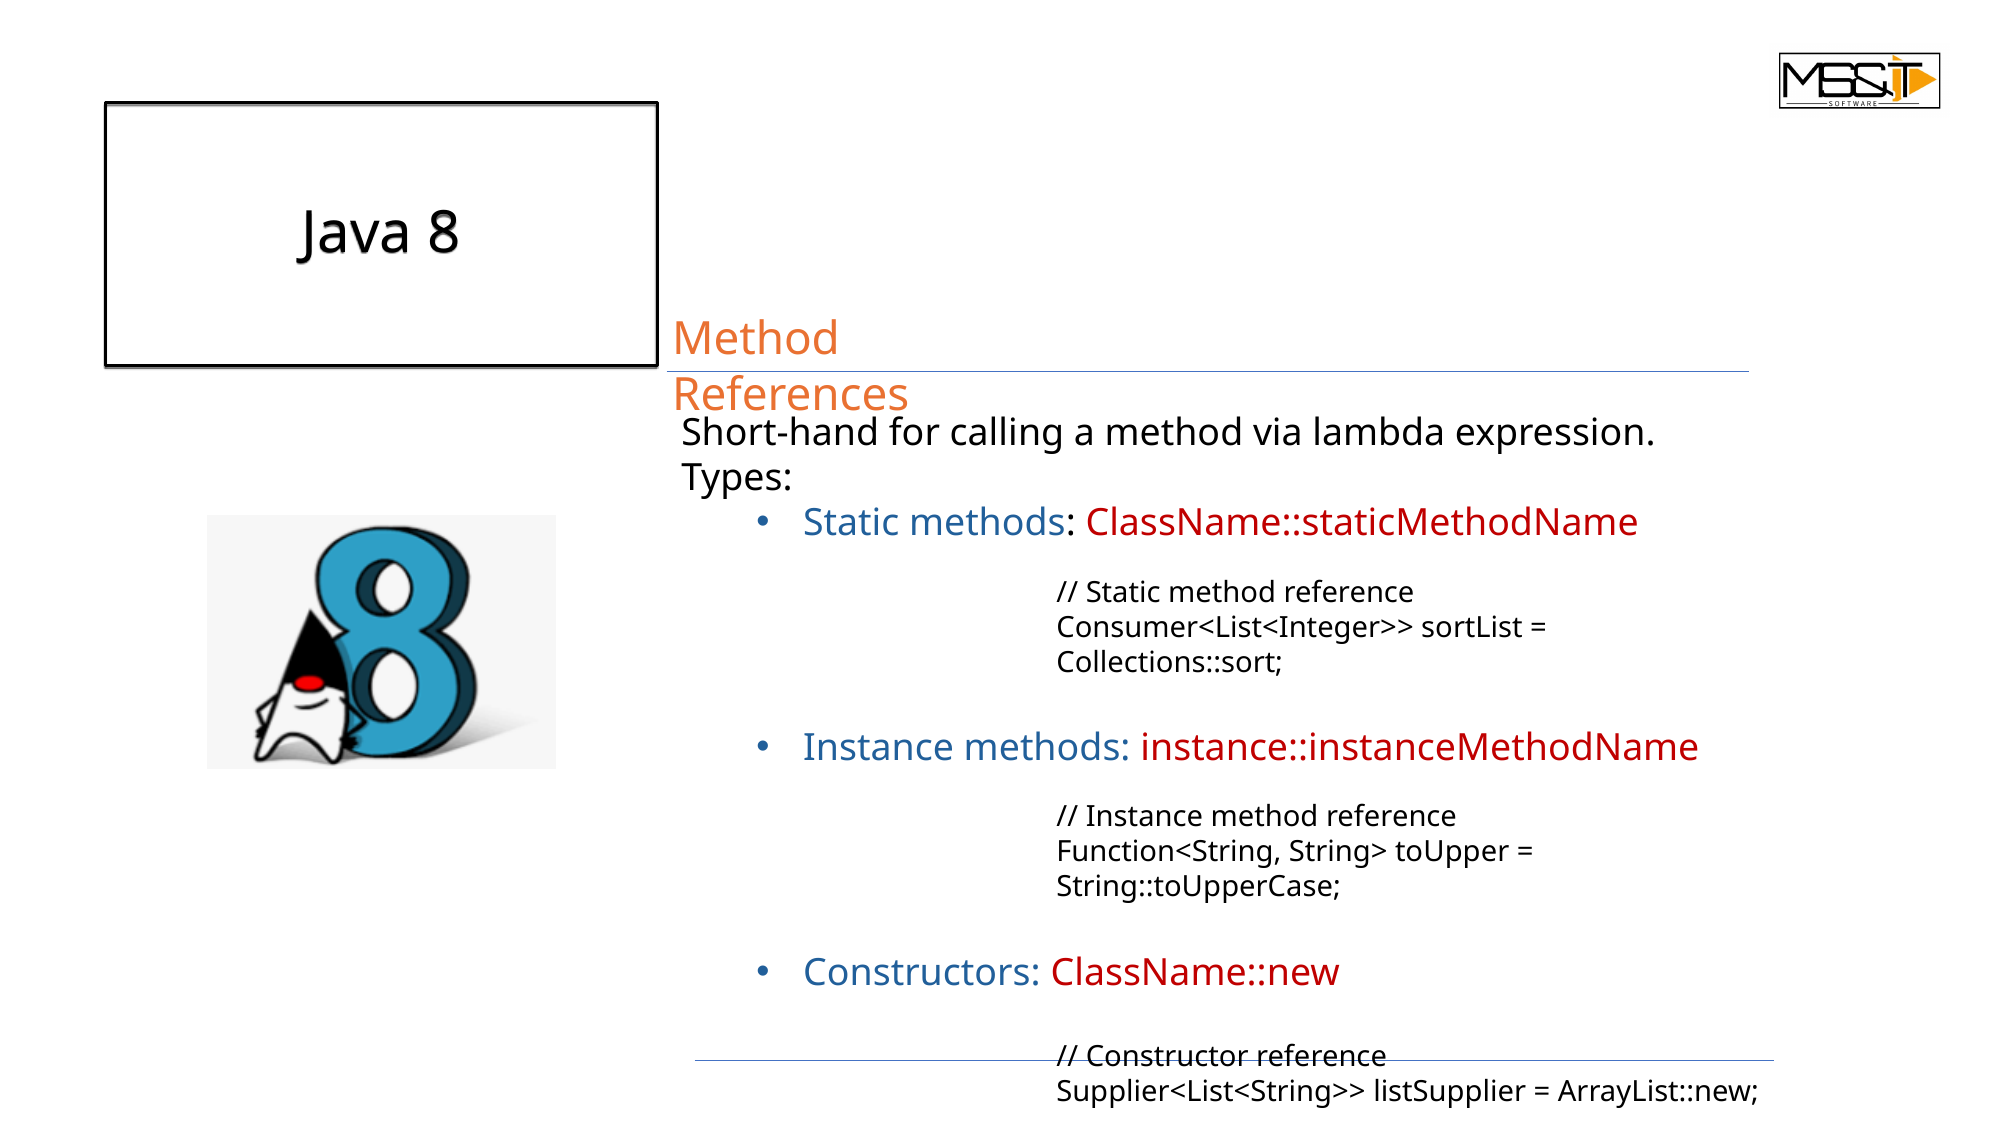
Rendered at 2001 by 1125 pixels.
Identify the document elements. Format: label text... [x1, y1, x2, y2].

title Java 8 [105, 102, 658, 366]
text_box Method References [657, 301, 1090, 427]
picture [1769, 43, 1950, 118]
picture [206, 514, 557, 769]
text_box Short-hand for calling a method via lambda expression. Types: Static methods: ClassName::staticMethodName // Static method reference Consumer<List<Integer>> sortList = Collections::sort; Instance methods: instance::instanceMethodName // Instance method reference Function<String, String> toUpper = String::toUpperCase; Constructors: ClassName::new // Constructor reference Supplier<List<String>> listSupplier = ArrayList::new; [666, 400, 1793, 1115]
